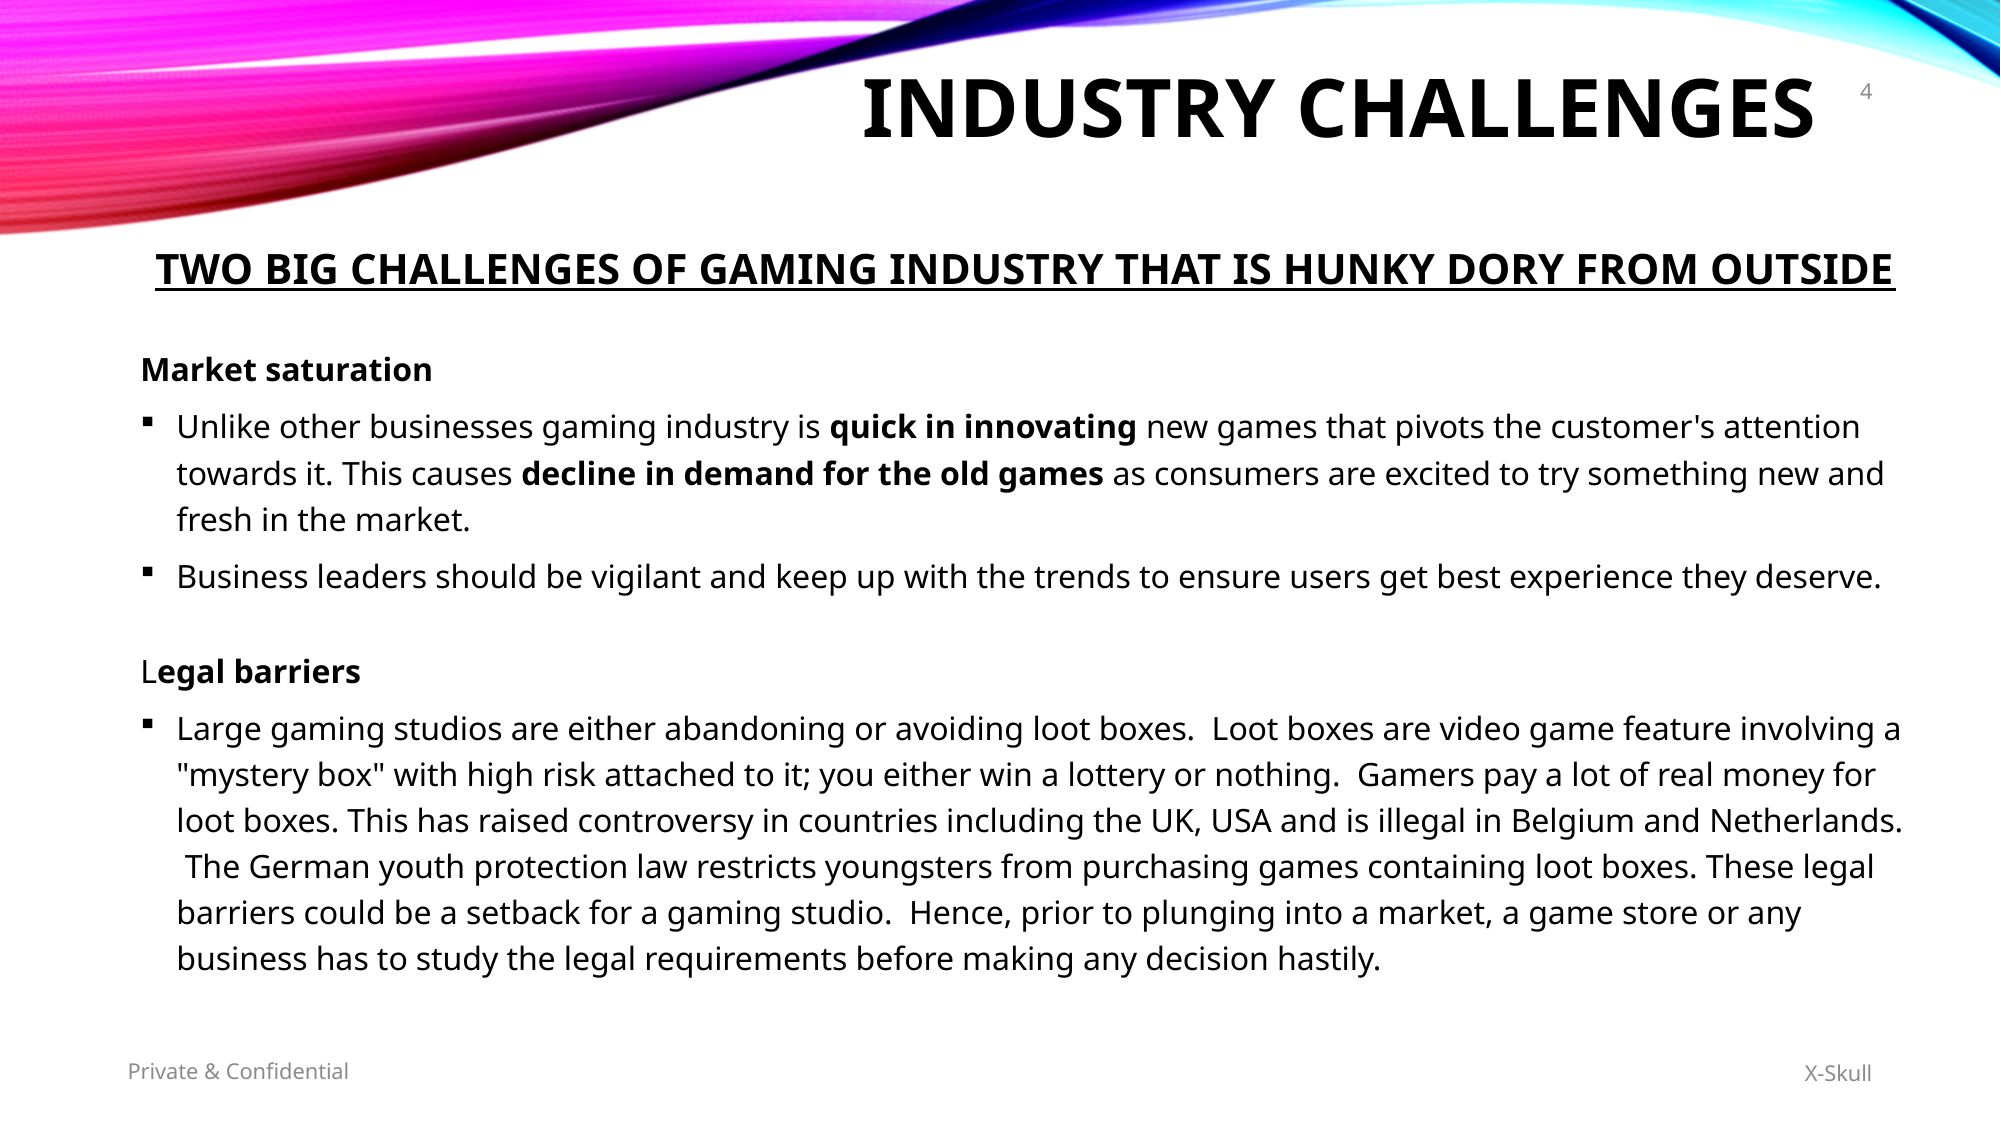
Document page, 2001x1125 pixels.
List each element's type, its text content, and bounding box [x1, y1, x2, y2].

footer Private & Confidential [112, 1042, 1388, 1103]
slide_number X-Skull [1410, 1042, 1888, 1103]
picture [1890, 0, 2000, 75]
slide_number 4 [1437, 62, 1888, 123]
title Industry Challenges [105, 59, 1831, 163]
picture [1910, 0, 2000, 45]
picture [0, 0, 2000, 237]
list Two BIG challenges of Gaming Industry that is hunky dory from outside Market saturation Unlike other businesses gaming industry is quick in innovating new games that pivots the customer's attention towards it. This causes decline in demand for the old games as consumers are excited to try something new and fresh in the market. Business leaders should be vigilant and keep up with the trends to ensure users get best experience they deserve. Legal barriers Large gaming studios are either abandoning or avoiding loot boxes. Loot boxes are video game feature involving a "mystery box" with high risk attached to it; you either win a lottery or nothing. Gamers pay a lot of real money for loot boxes. This has raised controversy in countries including the UK, USA and is illegal in Belgium and Netherlands. The German youth protection law restricts youngsters from purchasing games containing loot boxes. These legal barriers could be a setback for a gaming studio. Hence, prior to plunging into a market, a game store or any business has to study the legal requirements before making any decision hastily. [125, 193, 1926, 1043]
